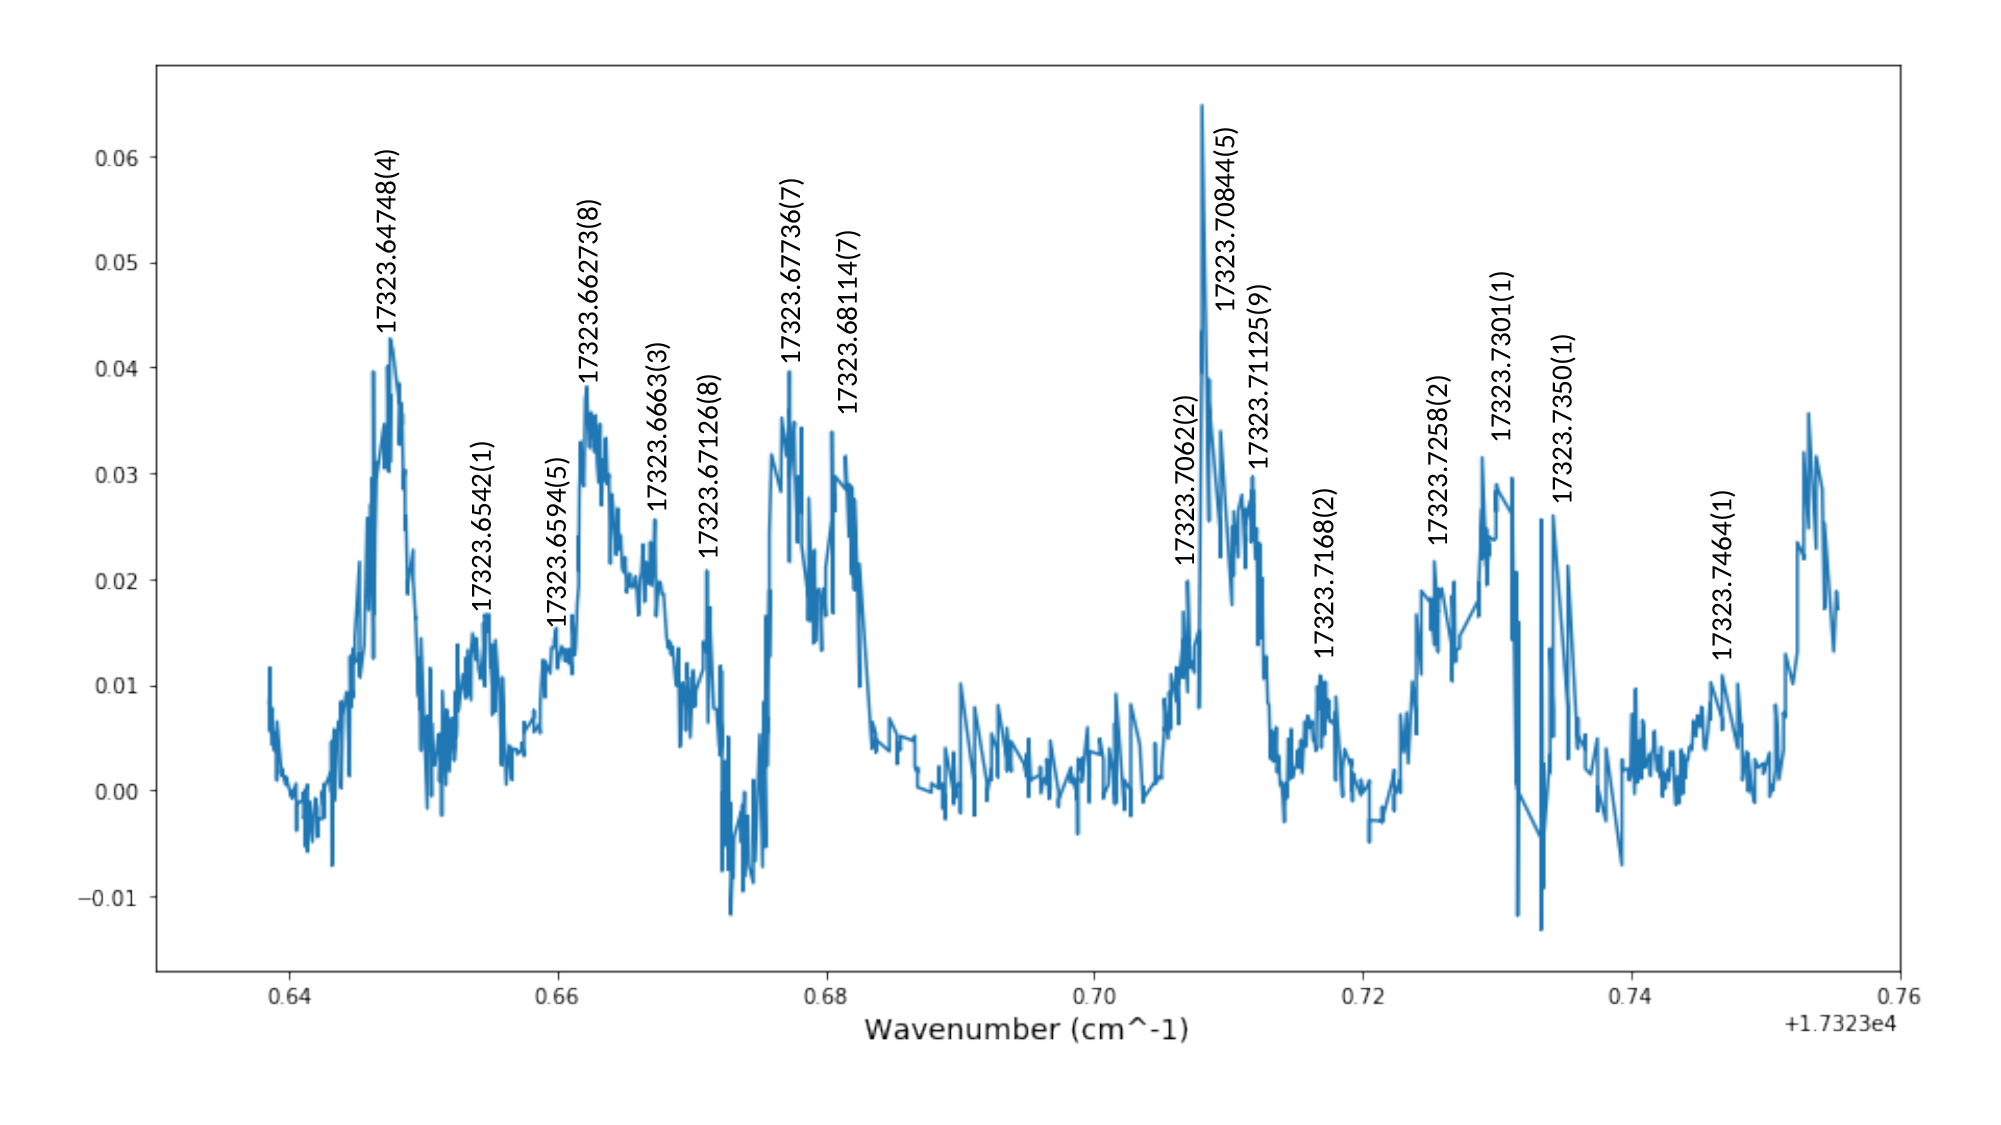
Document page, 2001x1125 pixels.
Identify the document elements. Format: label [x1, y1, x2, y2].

picture [62, 44, 1938, 1059]
